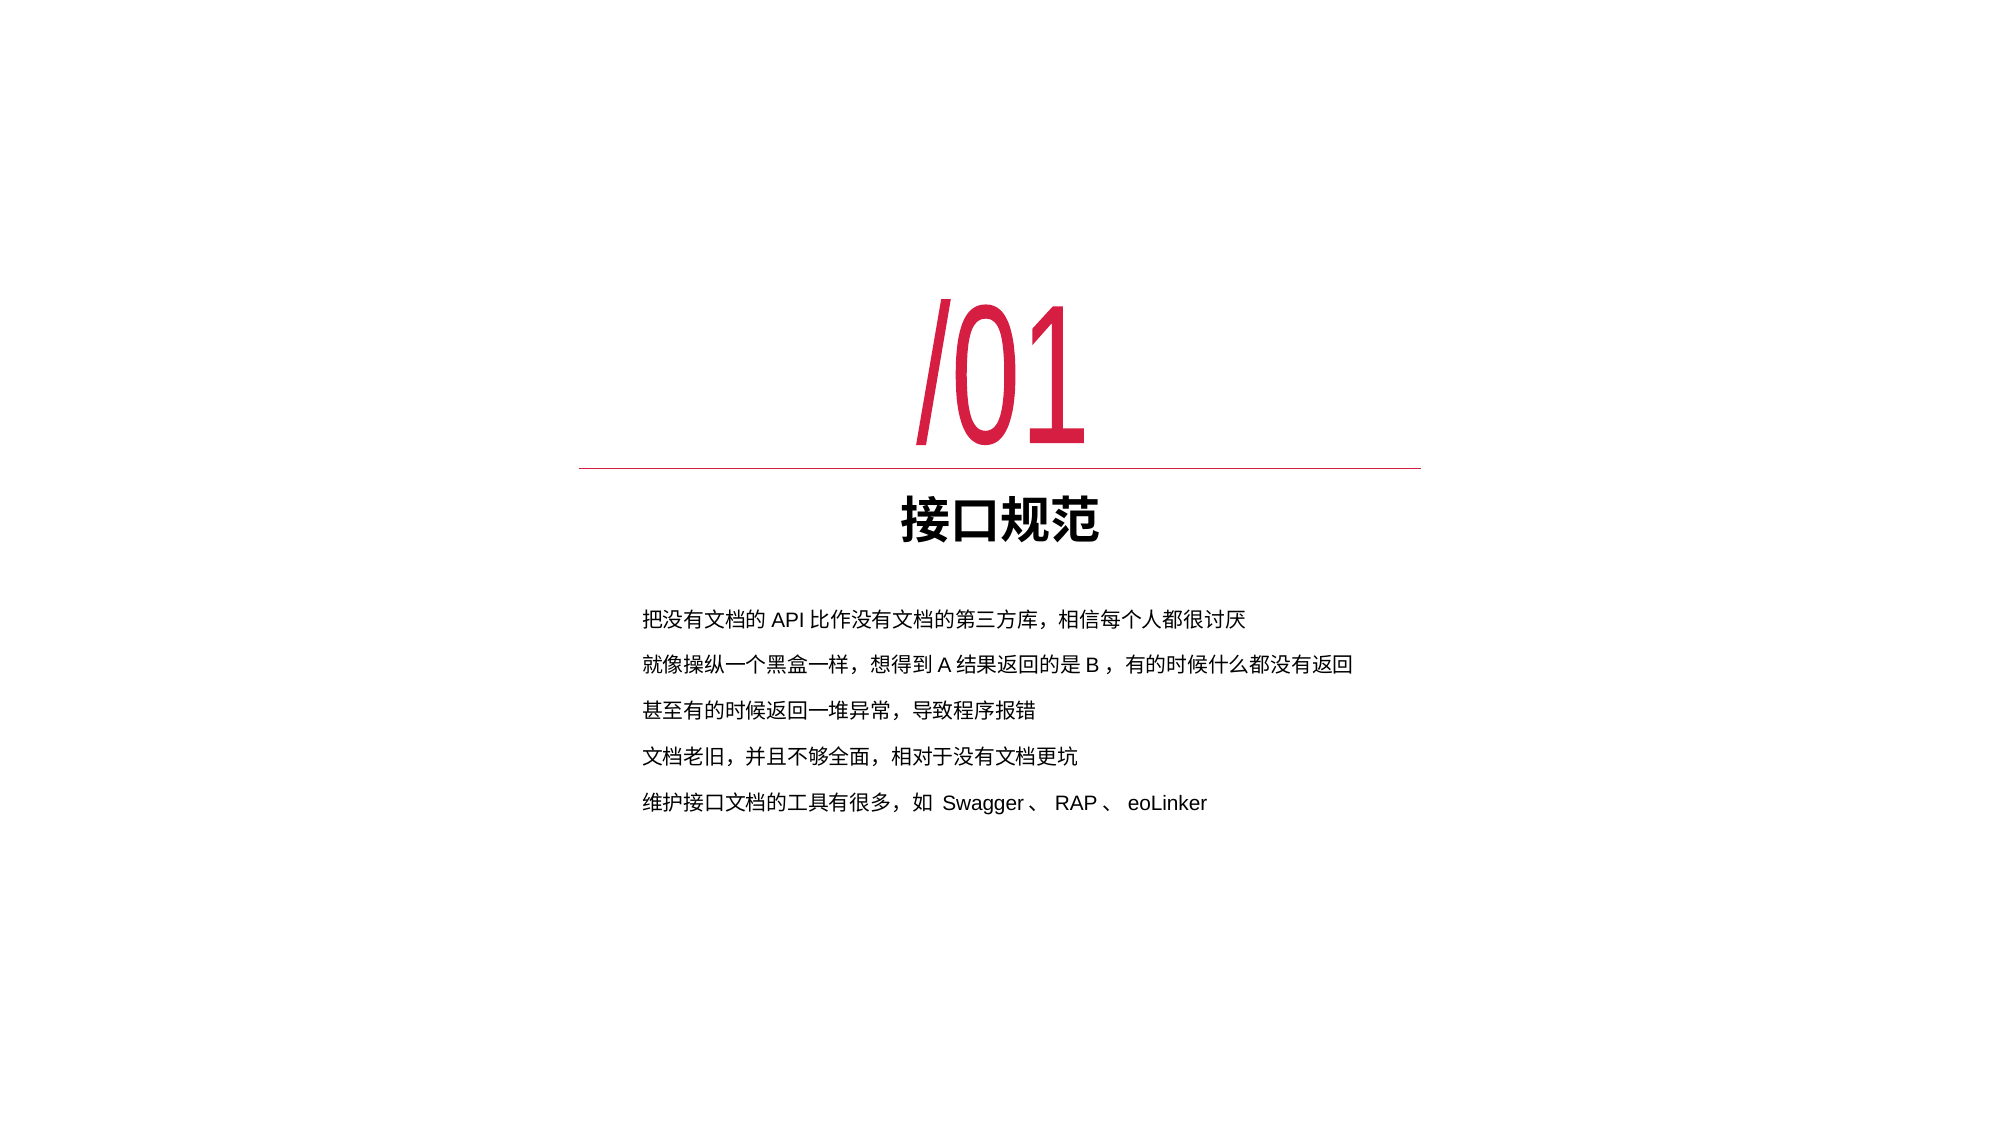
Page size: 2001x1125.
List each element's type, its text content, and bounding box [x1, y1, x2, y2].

list 把没有文档的API比作没有文档的第三方库，相信每个人都很讨厌 就像操纵一个黑盒一样，想得到A结果返回的是B，有的时候什么都没有返回 甚至有的时候返回一堆异常，导致程序报错 文档老旧，并且不够全面，相对于没有文档更坑 维护接口文档的工具有很多，如 Swagger、RAP、eoLinker [627, 598, 1532, 832]
title 接口规范 [628, 469, 1372, 576]
